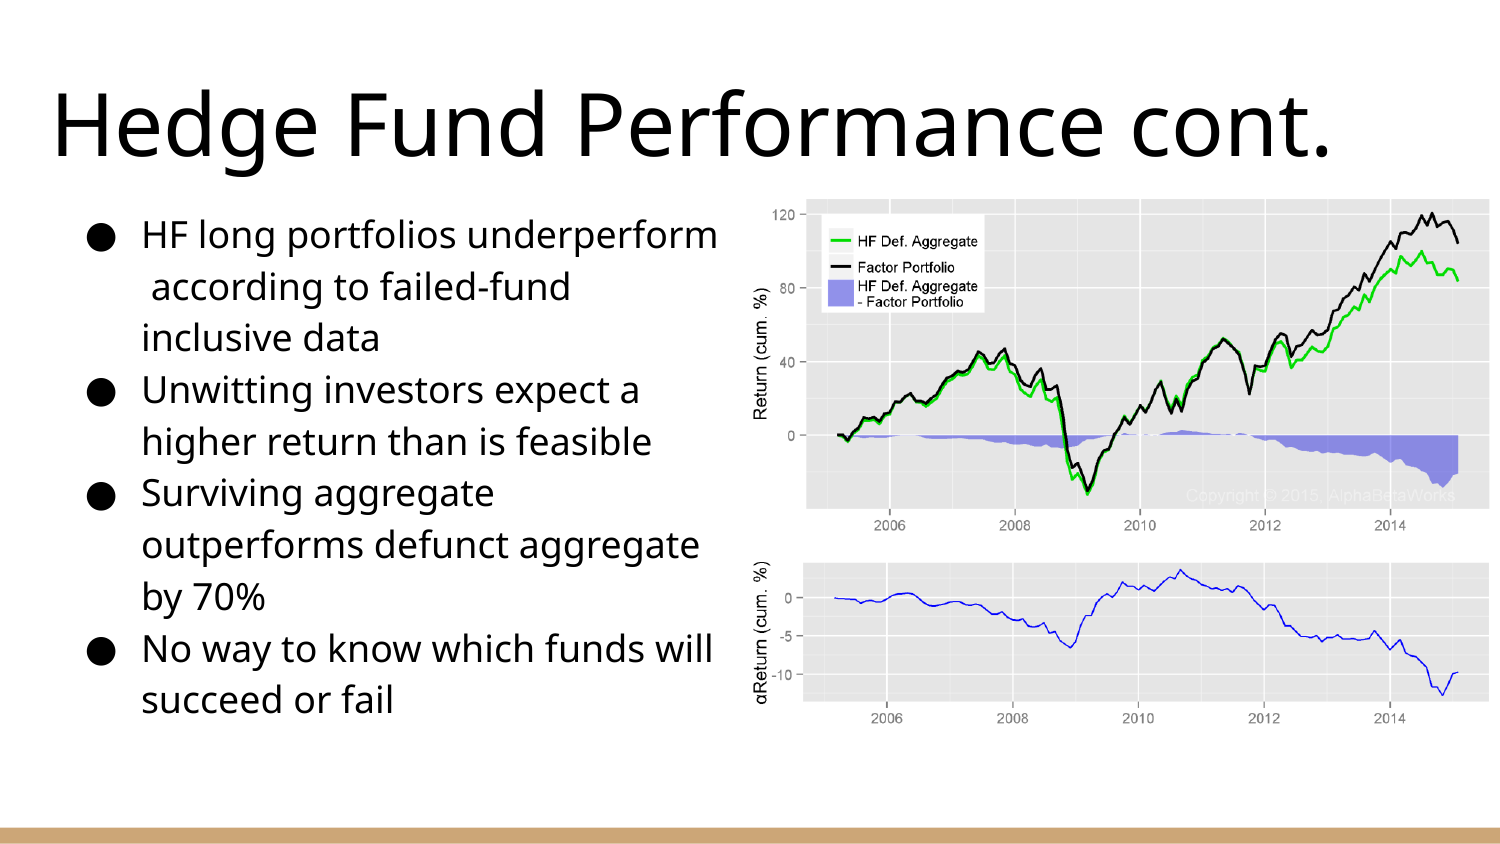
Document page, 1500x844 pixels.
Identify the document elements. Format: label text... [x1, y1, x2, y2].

title Hedge Fund Performance cont. [34, 52, 1433, 189]
list HF long portfolios underperform according to failed-fund inclusive data Unwitting investors expect a higher return than is feasible Surviving aggregate outperforms defunct aggregate by 70% No way to know which funds will succeed or fail [51, 189, 737, 750]
picture [736, 188, 1500, 735]
